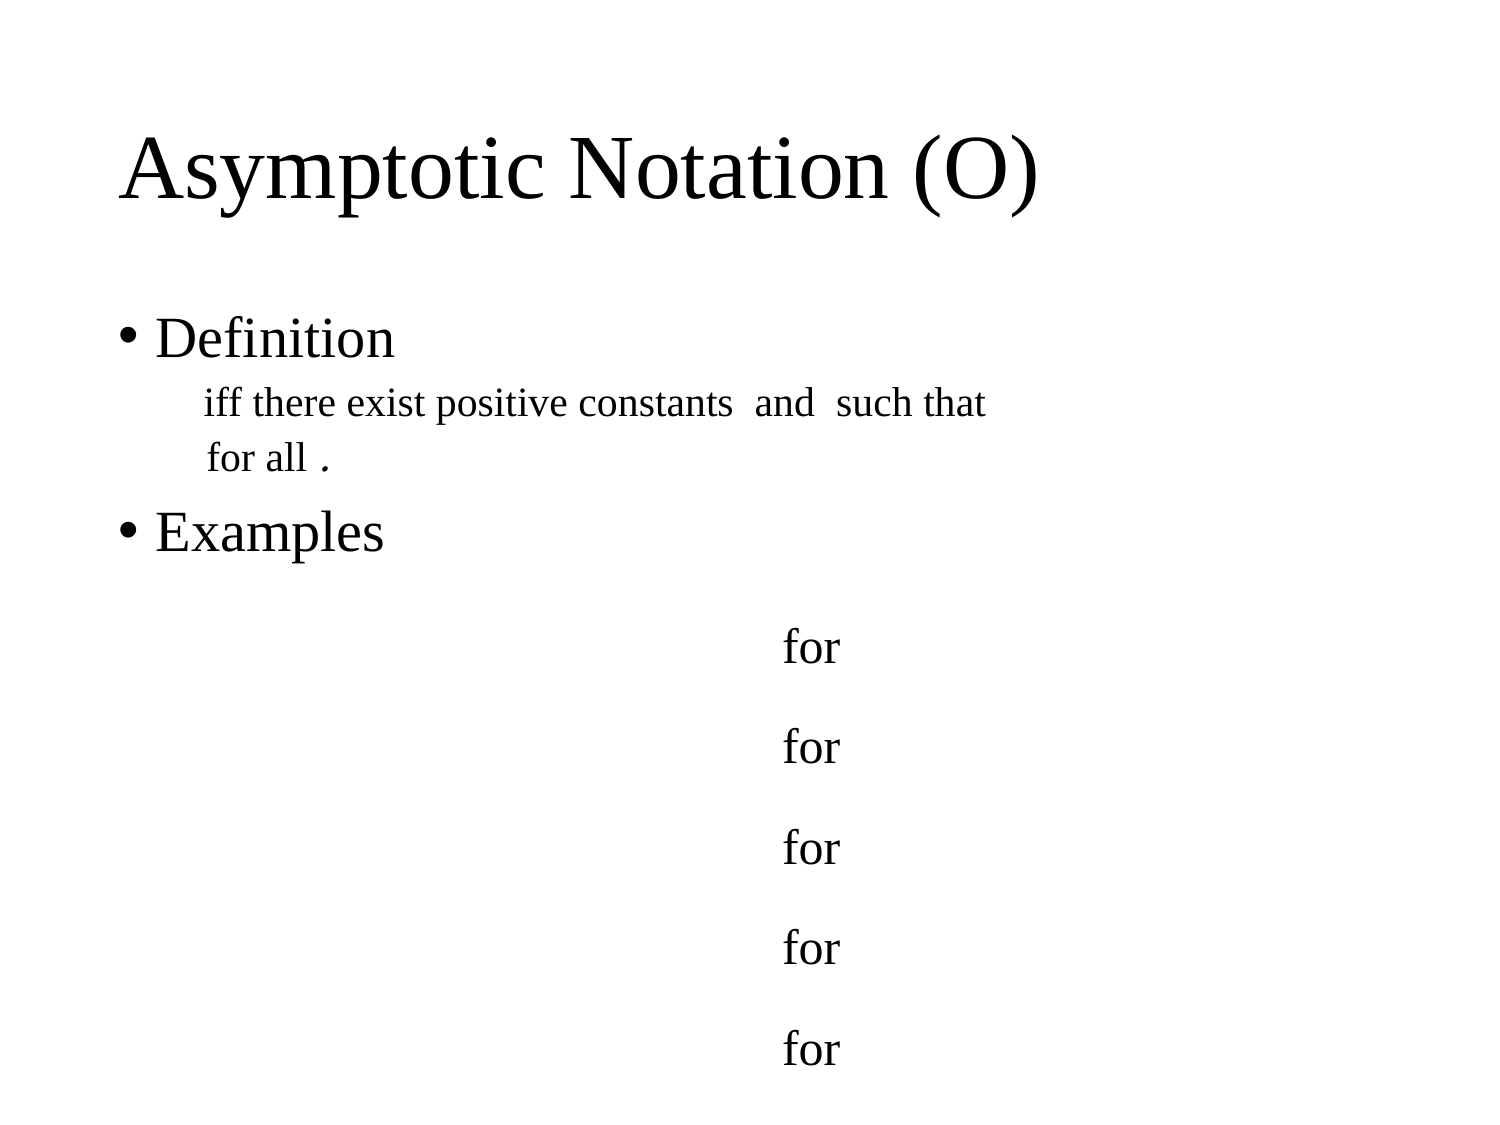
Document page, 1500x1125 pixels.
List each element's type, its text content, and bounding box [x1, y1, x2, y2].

title Asymptotic Notation (O) [103, 59, 1397, 278]
